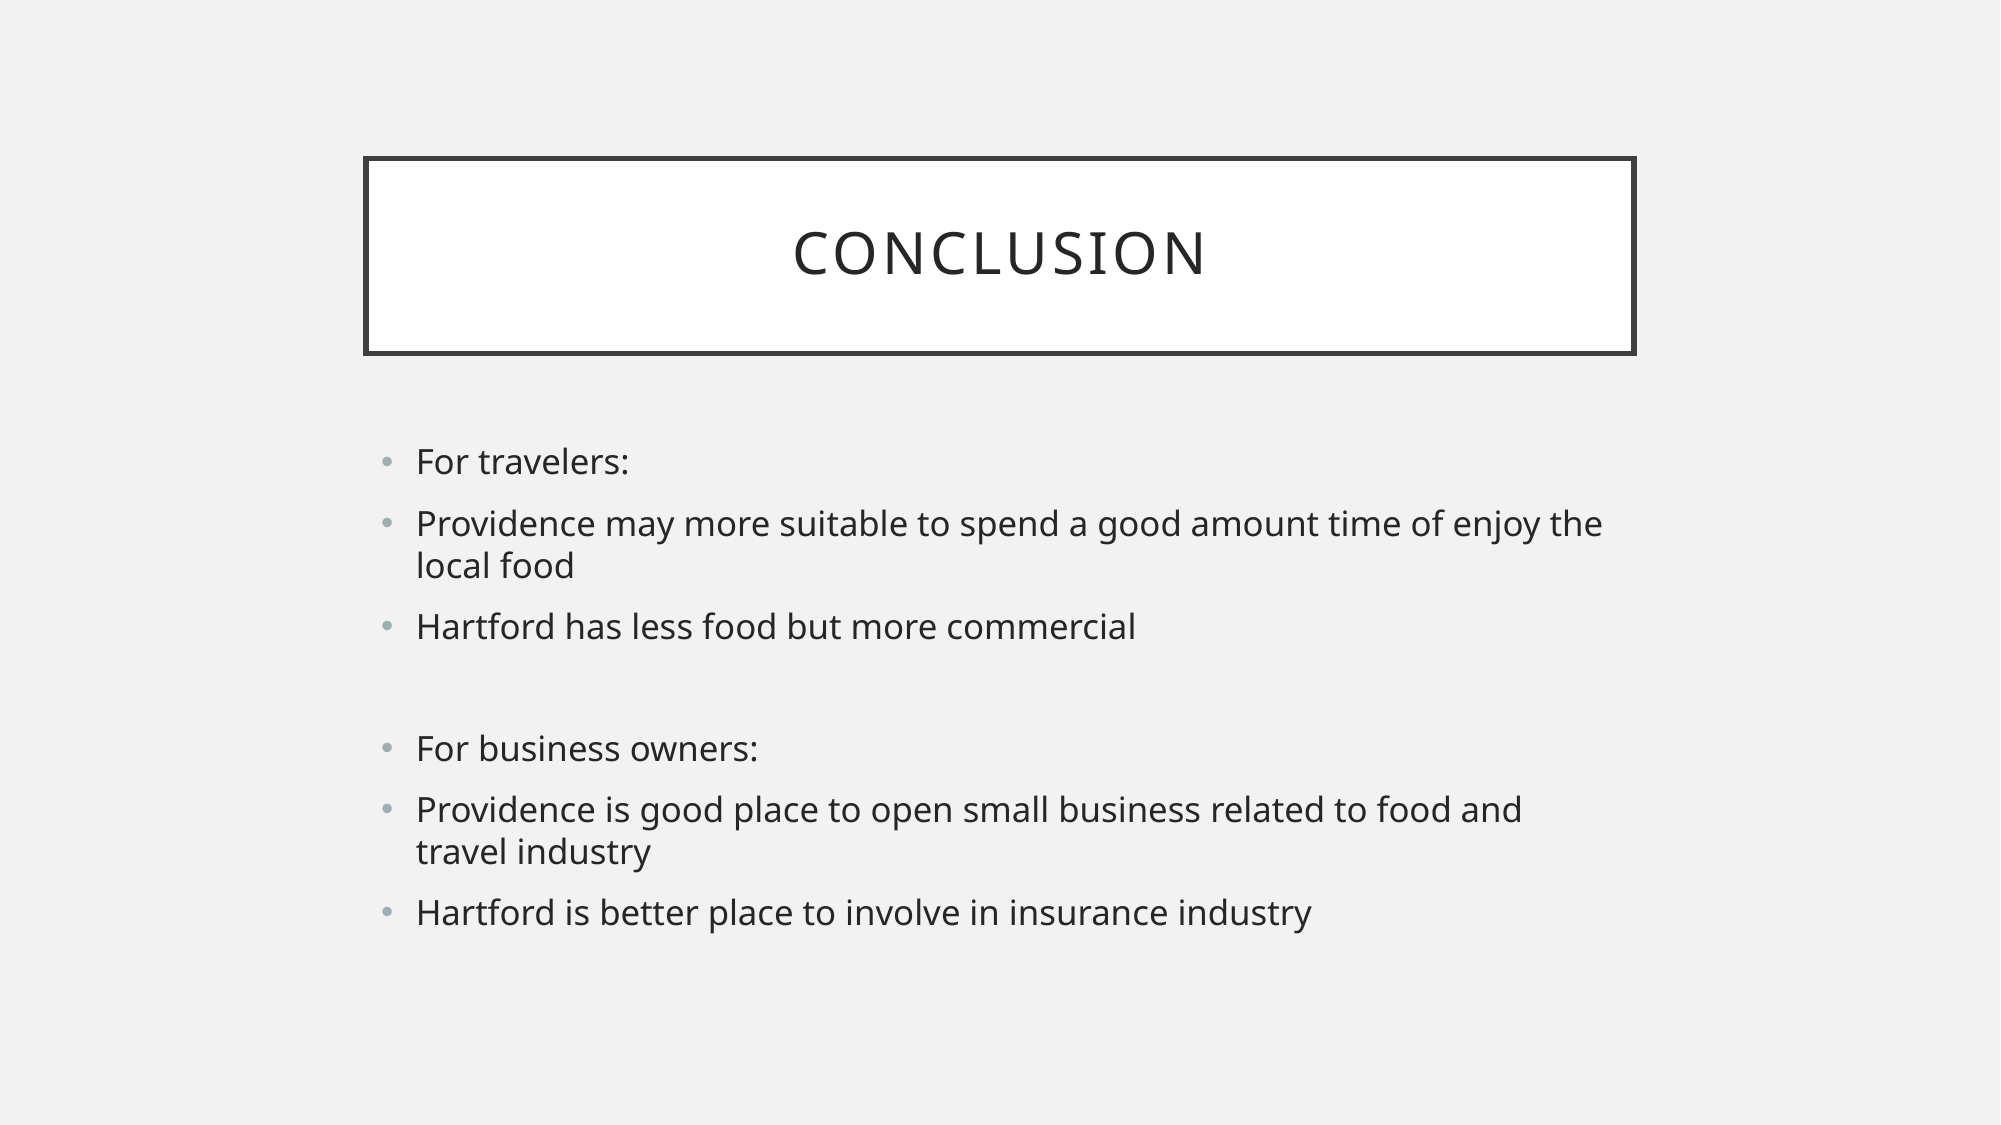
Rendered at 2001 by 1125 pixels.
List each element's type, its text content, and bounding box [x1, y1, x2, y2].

title Conclusion [363, 156, 1637, 356]
list For travelers: Providence may more suitable to spend a good amount time of enjoy the local food Hartford has less food but more commercial For business owners: Providence is good place to open small business related to food and travel industry Hartford is better place to involve in insurance industry [366, 432, 1634, 942]
